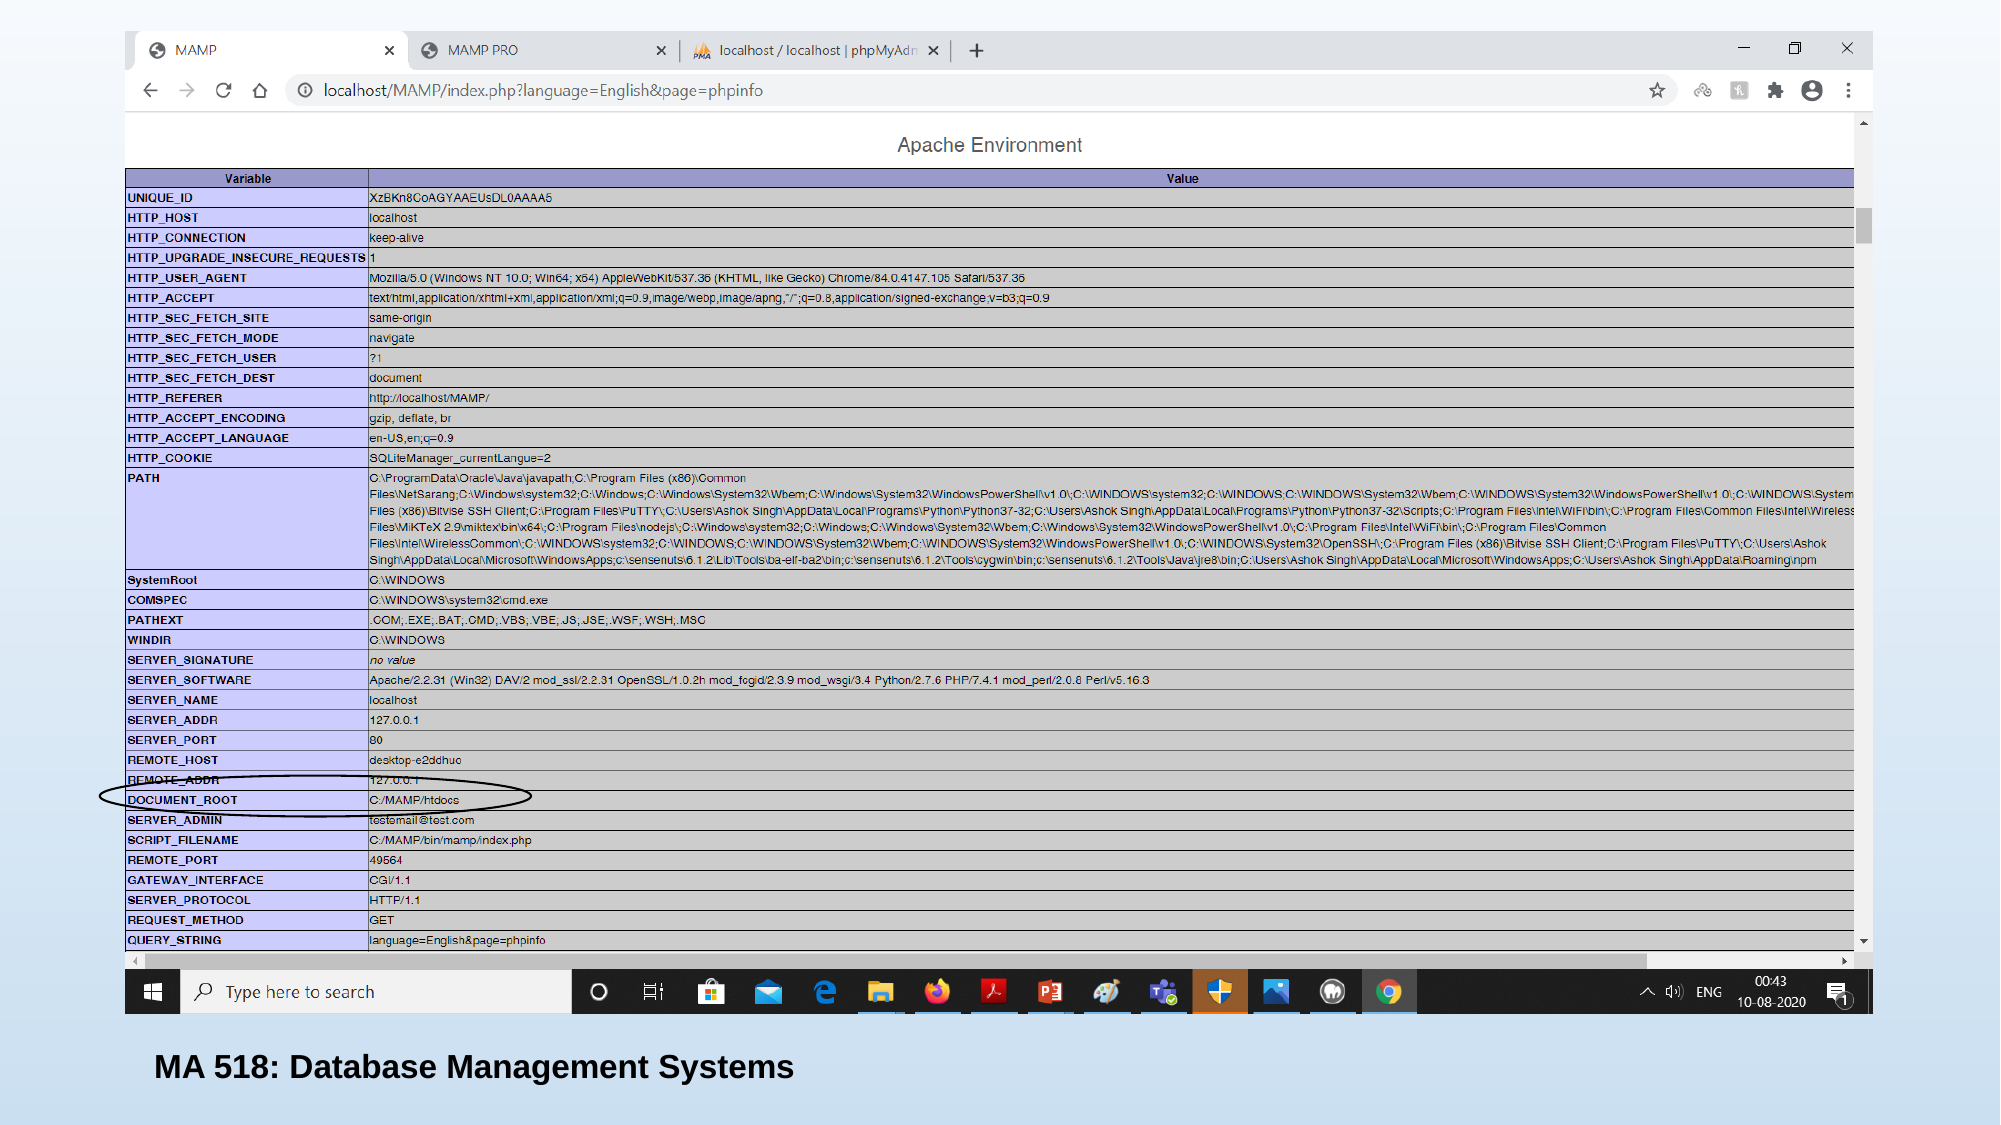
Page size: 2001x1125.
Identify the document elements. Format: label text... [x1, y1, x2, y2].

footer MA 518: Database Management Systems [137, 1035, 813, 1096]
picture [125, 31, 1873, 1014]
text_box [98, 785, 125, 807]
